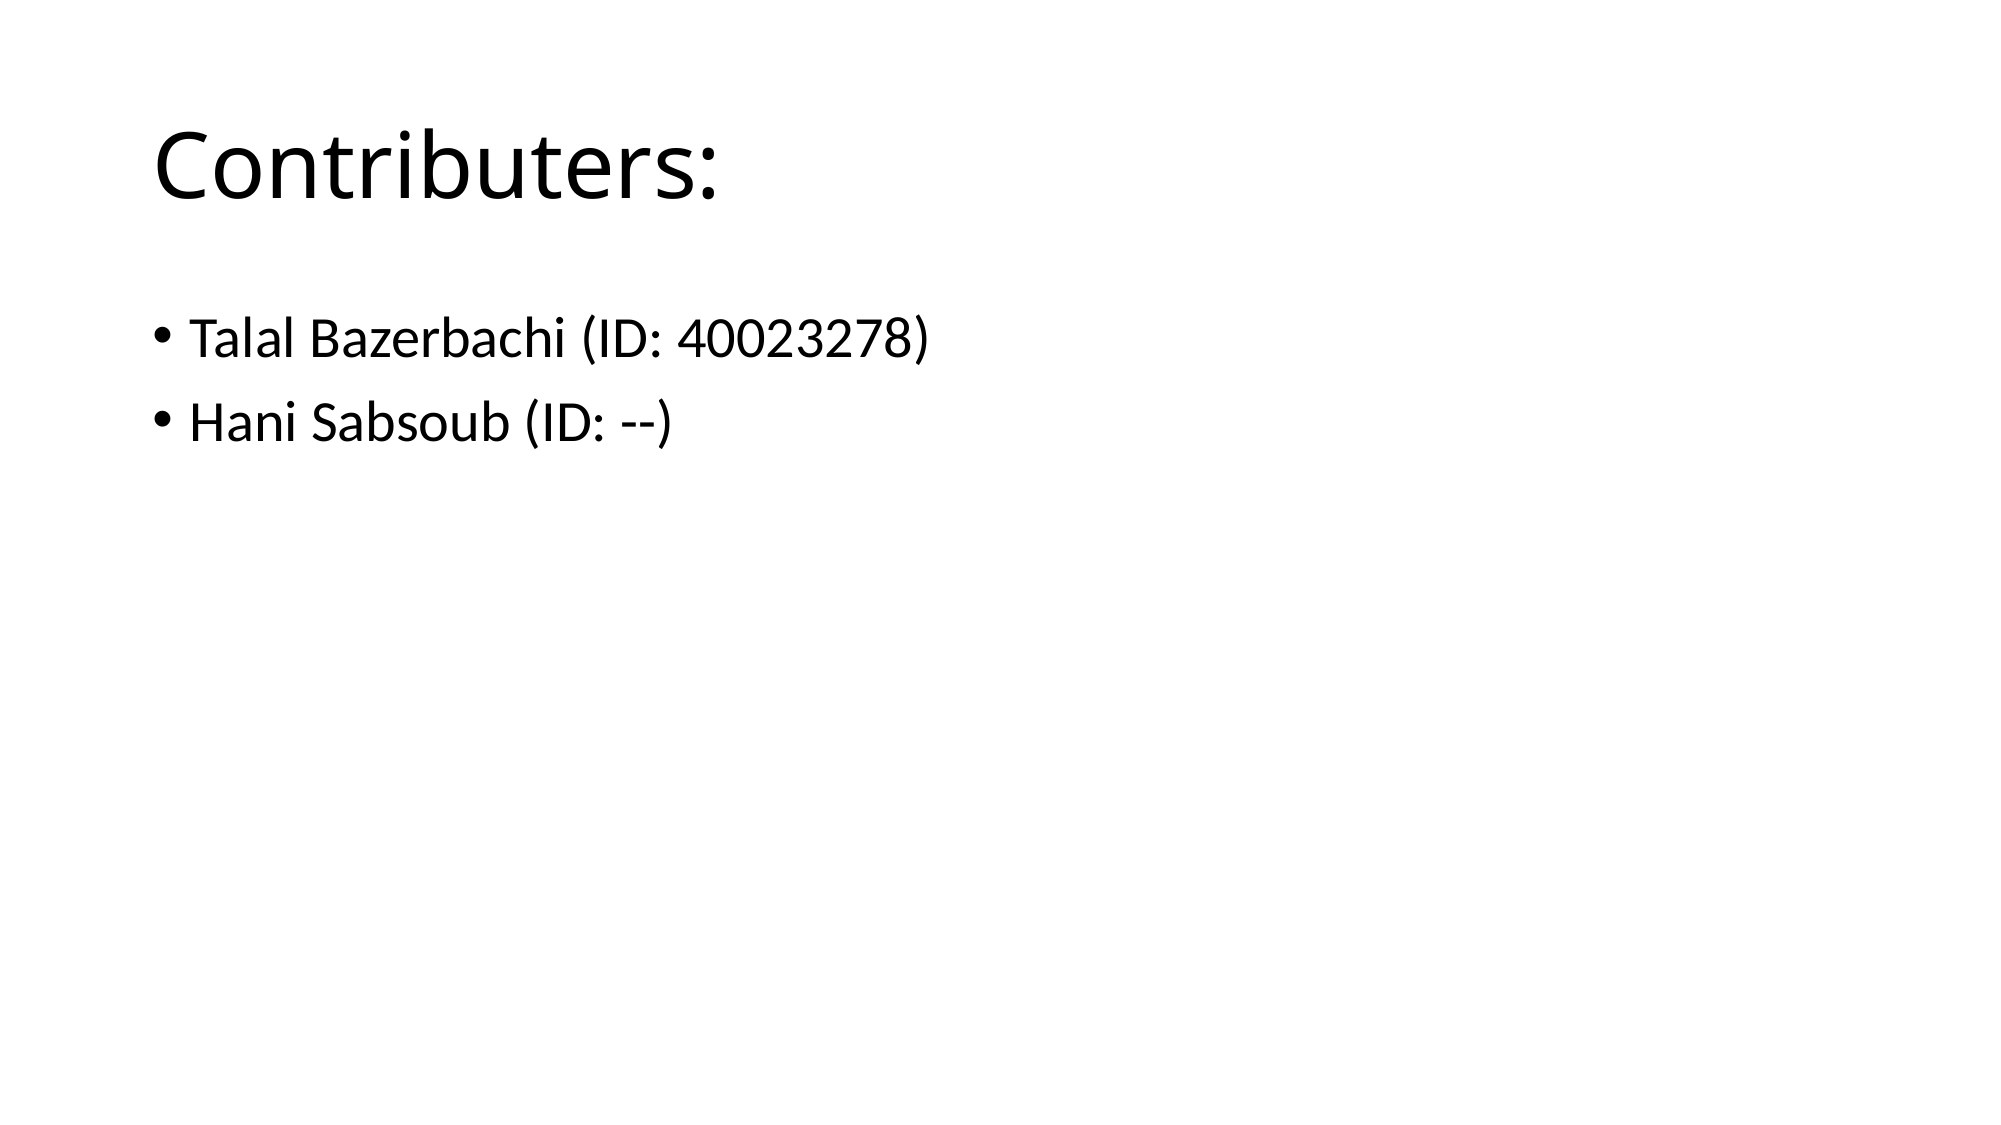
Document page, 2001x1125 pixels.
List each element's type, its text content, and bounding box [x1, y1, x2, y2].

list Talal Bazerbachi (ID: 40023278) Hani Sabsoub (ID: --) [137, 299, 1863, 1014]
title Contributers: [137, 59, 1863, 278]
